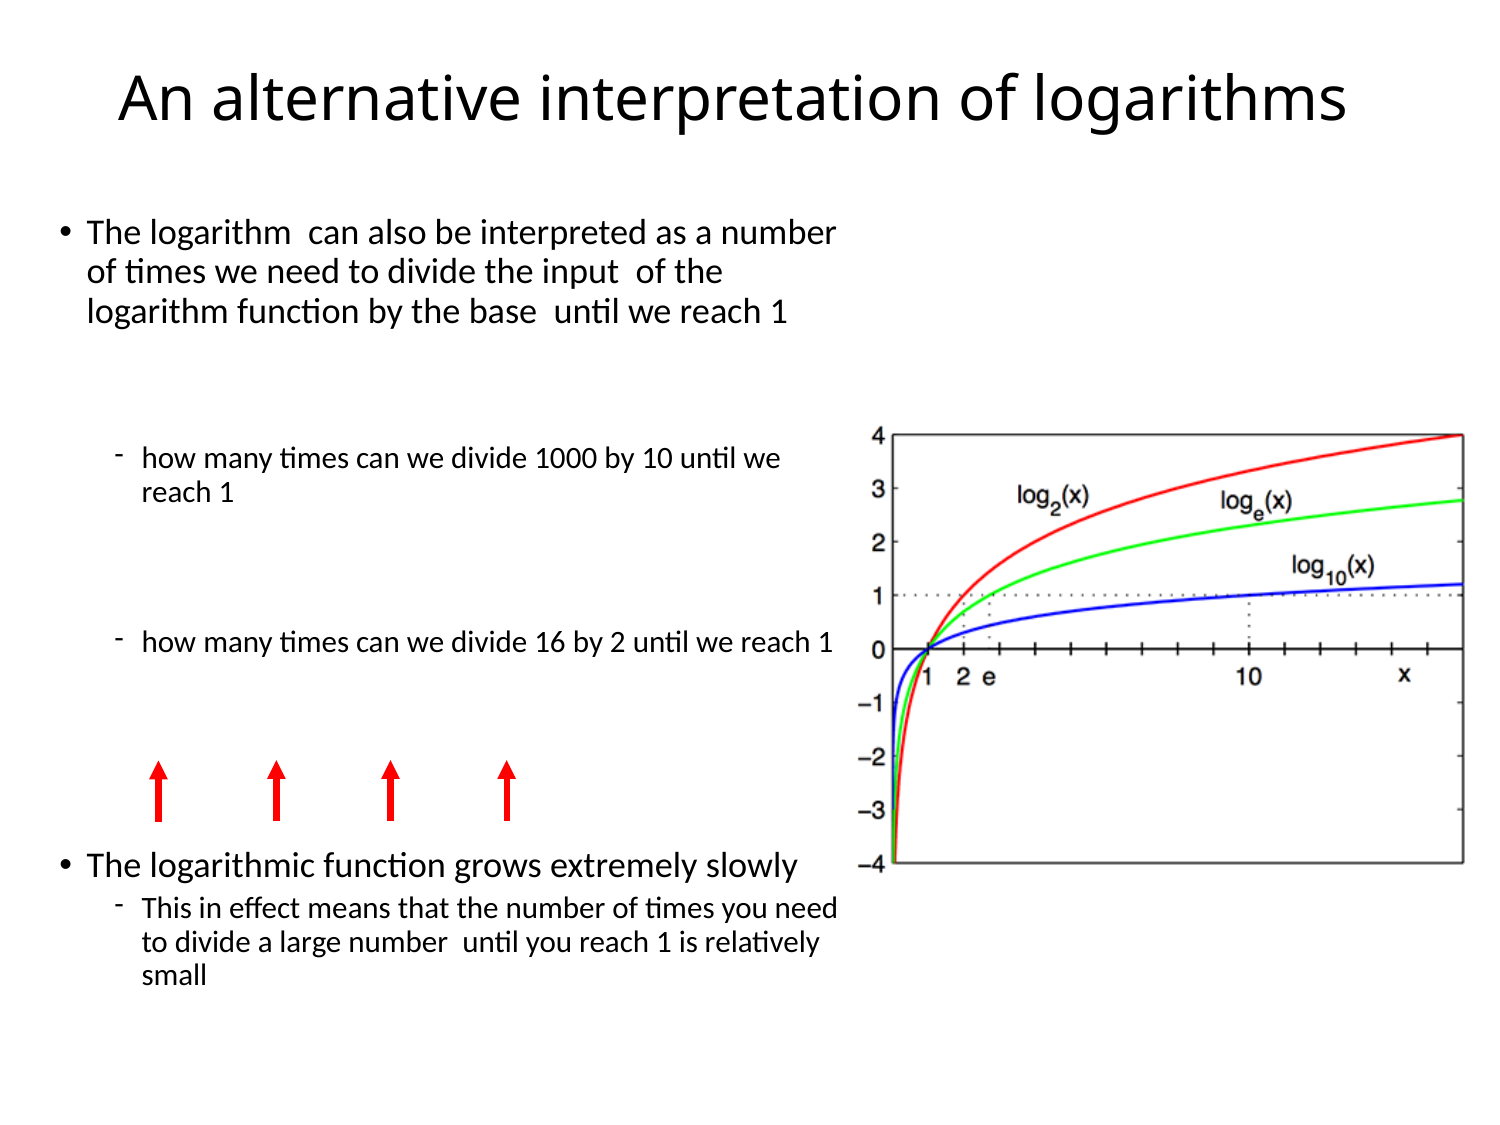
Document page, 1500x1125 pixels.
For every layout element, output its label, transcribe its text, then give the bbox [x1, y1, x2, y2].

title An alternative interpretation of logarithms [103, 31, 1397, 168]
picture [857, 421, 1469, 876]
